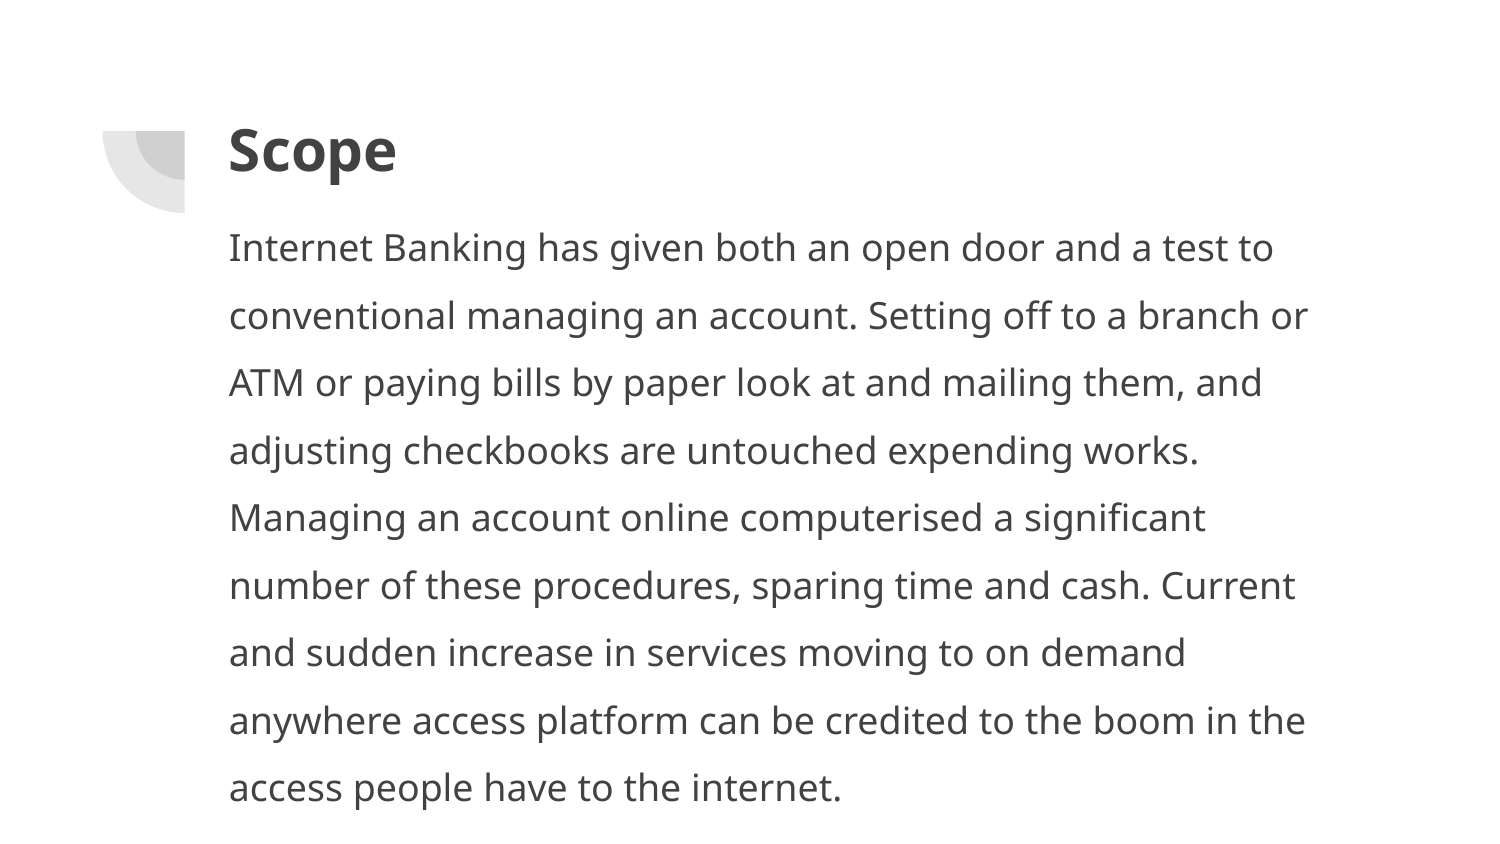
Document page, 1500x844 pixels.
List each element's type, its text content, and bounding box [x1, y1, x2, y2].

list Internet Banking has given both an open door and a test to conventional managing an account. Setting off to a branch or ATM or paying bills by paper look at and mailing them, and adjusting checkbooks are untouched expending works. Managing an account online computerised a significant number of these procedures, sparing time and cash. Current and sudden increase in services moving to on demand anywhere access platform can be credited to the boom in the access people have to the internet. [213, 186, 1368, 744]
title Scope [213, 98, 1368, 186]
